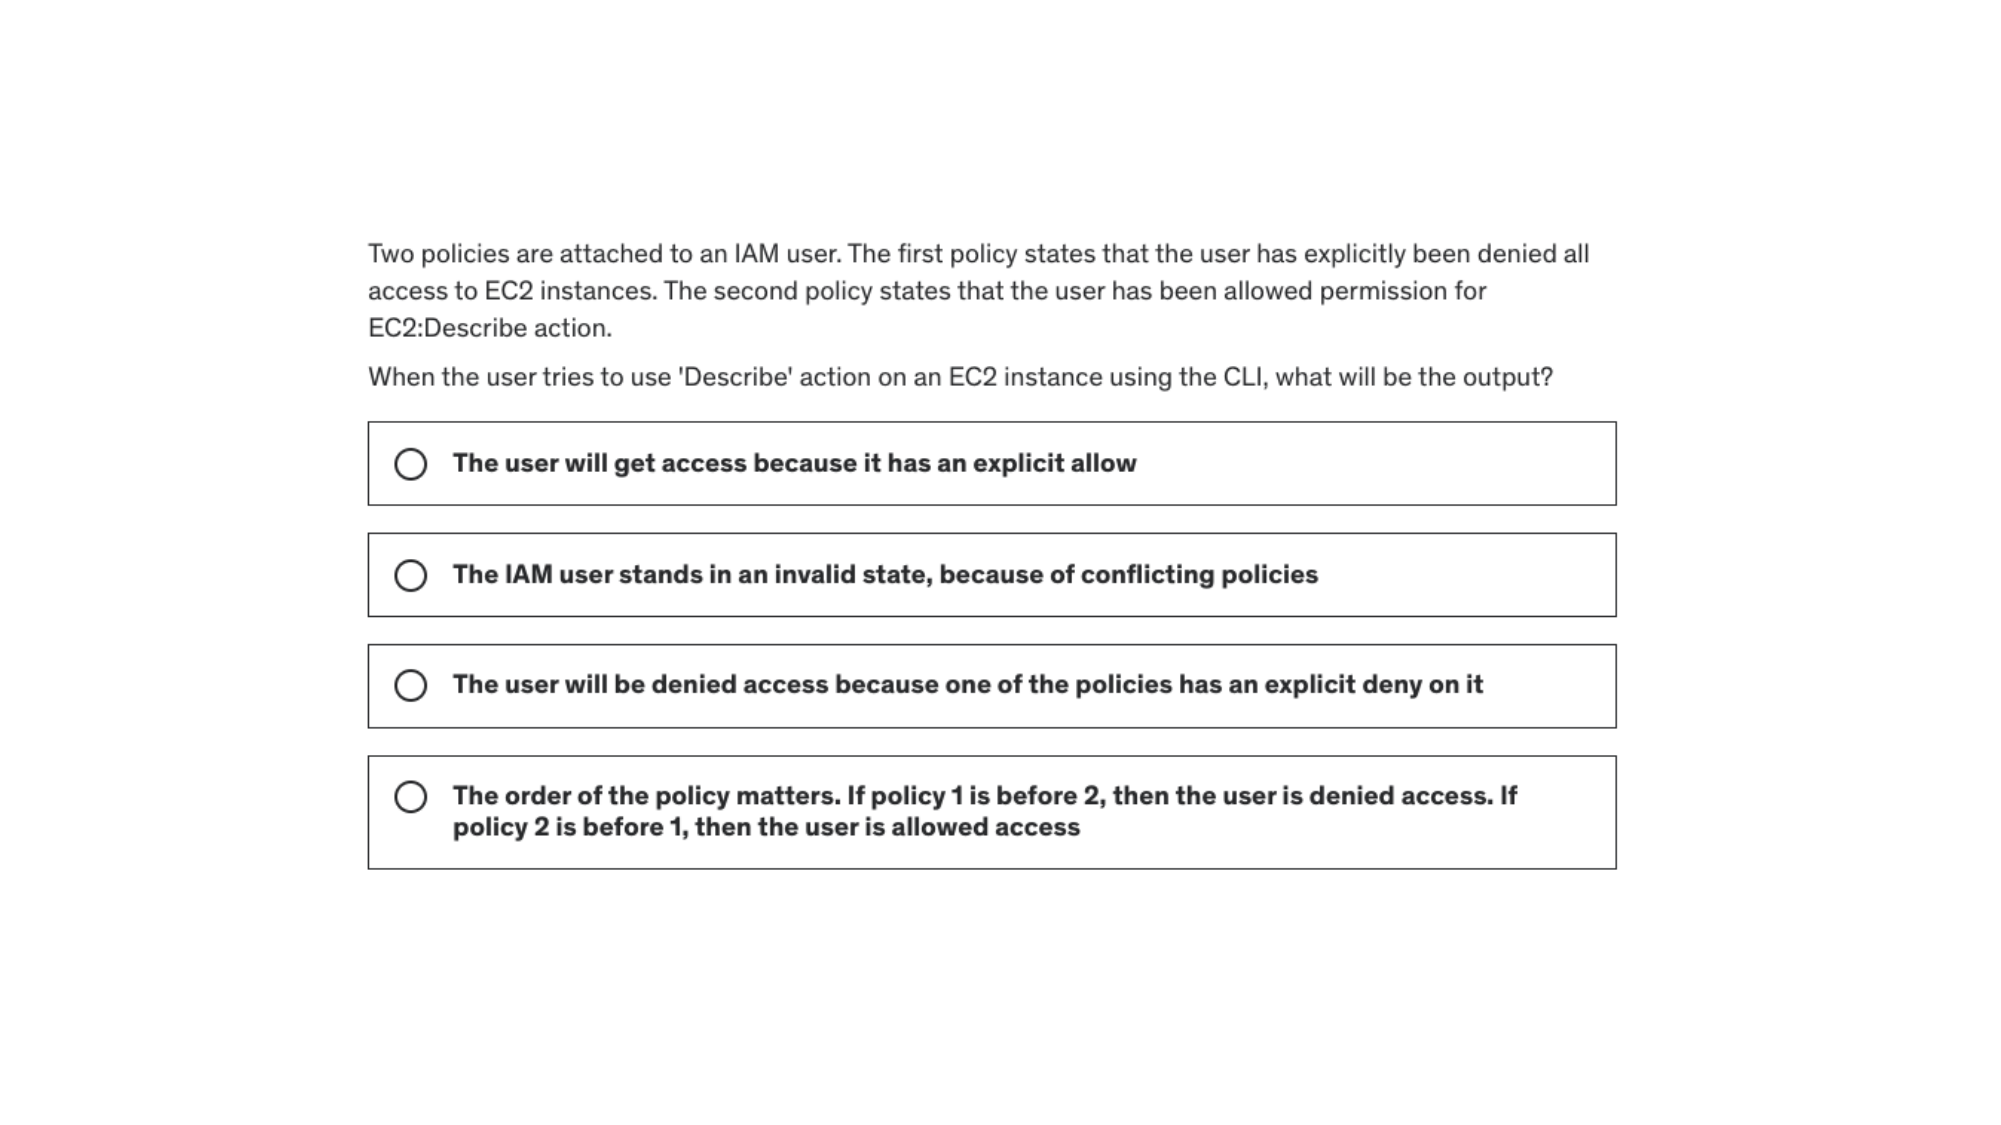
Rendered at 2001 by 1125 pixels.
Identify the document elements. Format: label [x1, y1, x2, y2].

picture [362, 218, 1638, 907]
